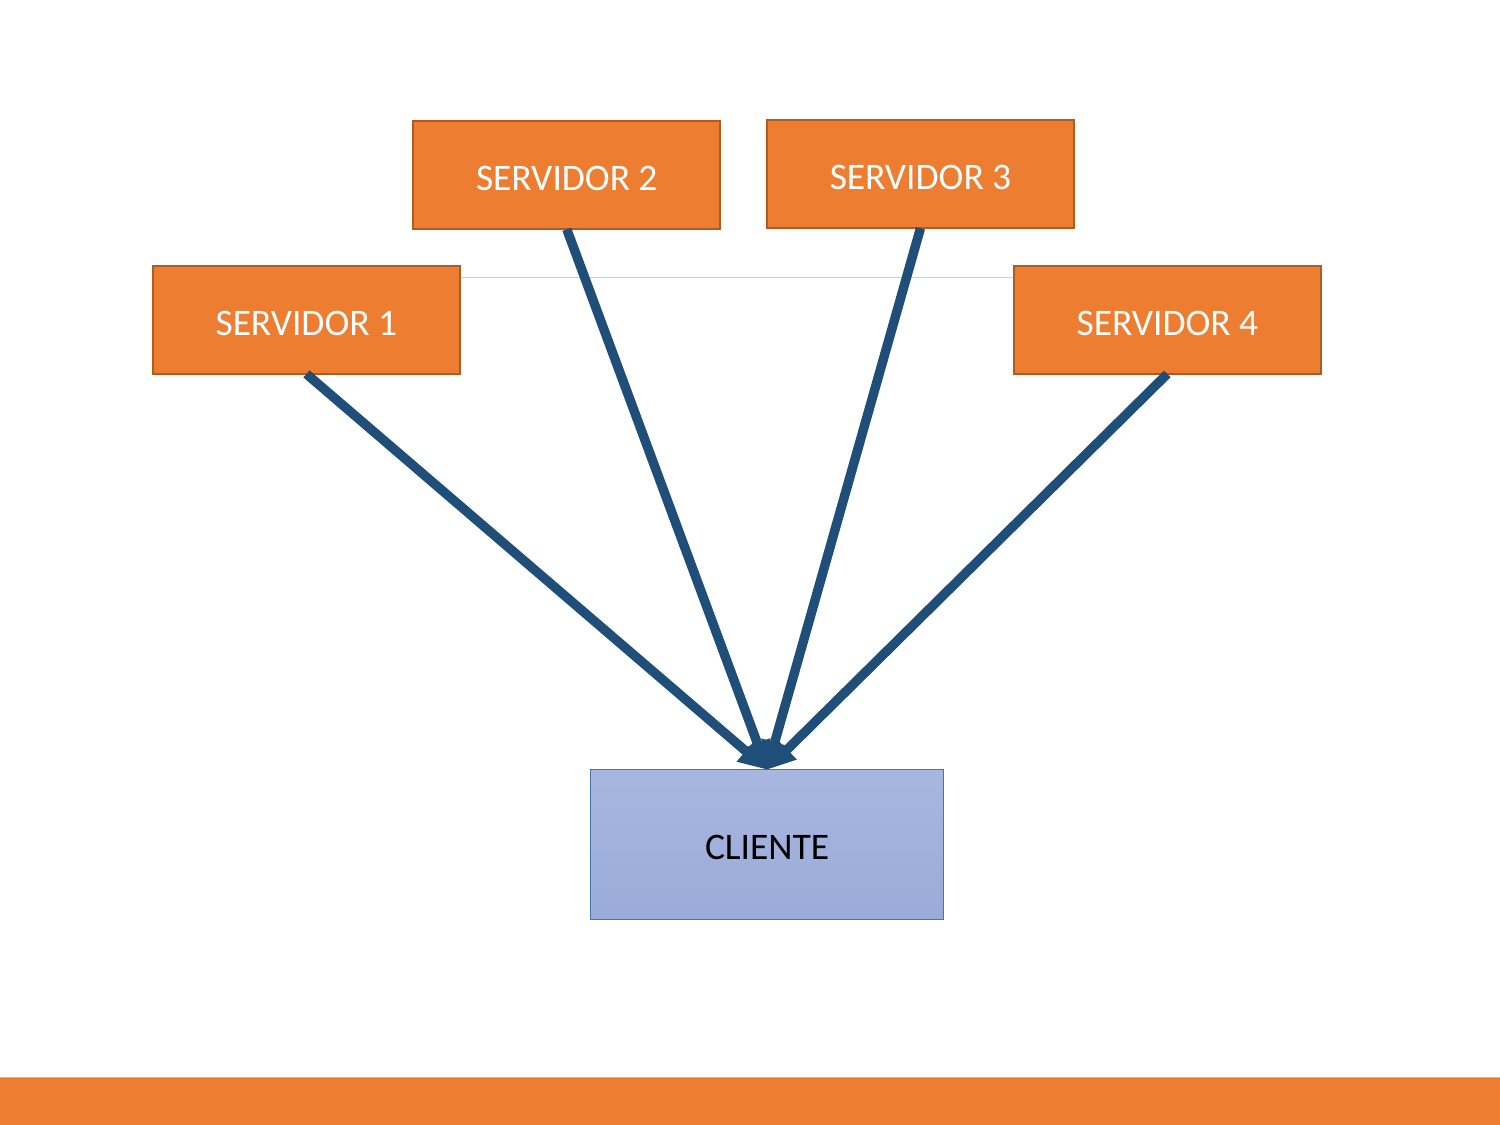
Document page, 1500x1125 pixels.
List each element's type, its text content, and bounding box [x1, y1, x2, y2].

text_box SERVIDOR 1 [152, 265, 461, 375]
text_box SERVIDOR 3 [766, 119, 1075, 229]
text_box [566, 229, 768, 770]
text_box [306, 373, 566, 770]
text_box SERVIDOR 2 [412, 120, 721, 230]
text_box SERVIDOR 4 [1013, 265, 1322, 375]
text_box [767, 228, 921, 373]
text_box CLIENTE [590, 770, 944, 920]
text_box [766, 373, 1168, 770]
